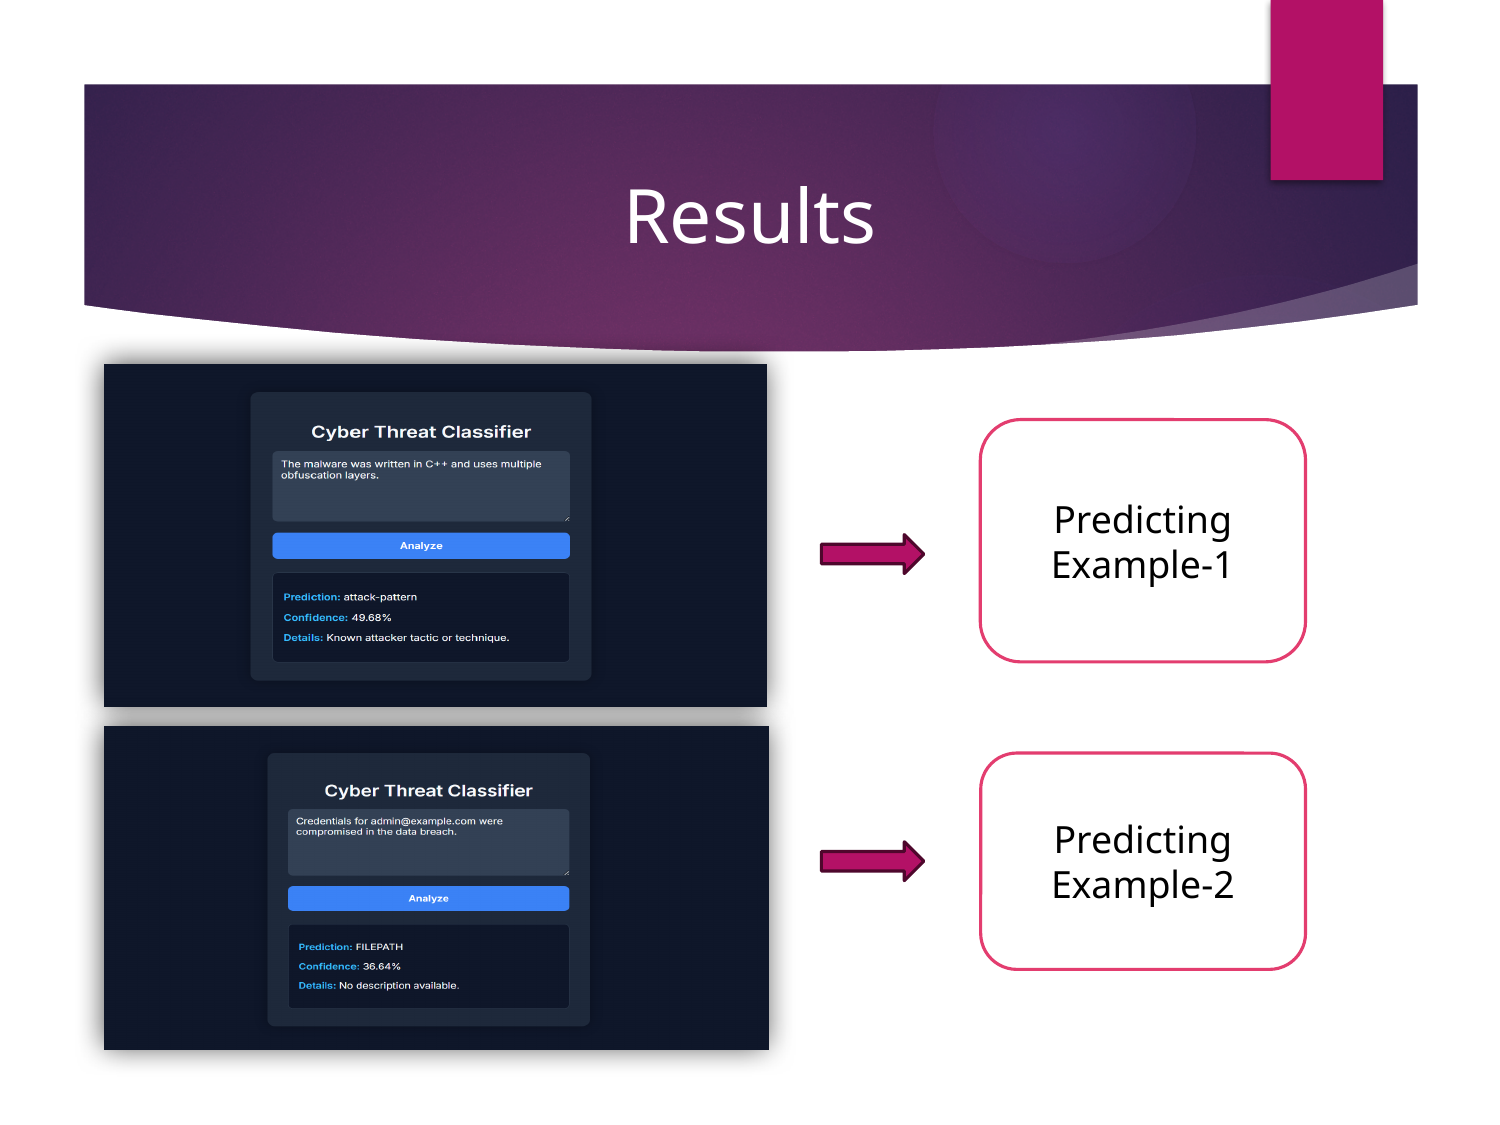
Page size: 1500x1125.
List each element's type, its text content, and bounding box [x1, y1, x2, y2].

text_box [819, 533, 925, 575]
title Results [465, 79, 1035, 348]
text_box Predicting Example-2 [979, 751, 1308, 971]
text_box Predicting Example-1 [978, 417, 1308, 664]
picture [104, 363, 767, 707]
picture [104, 726, 769, 1050]
text_box [819, 840, 925, 883]
